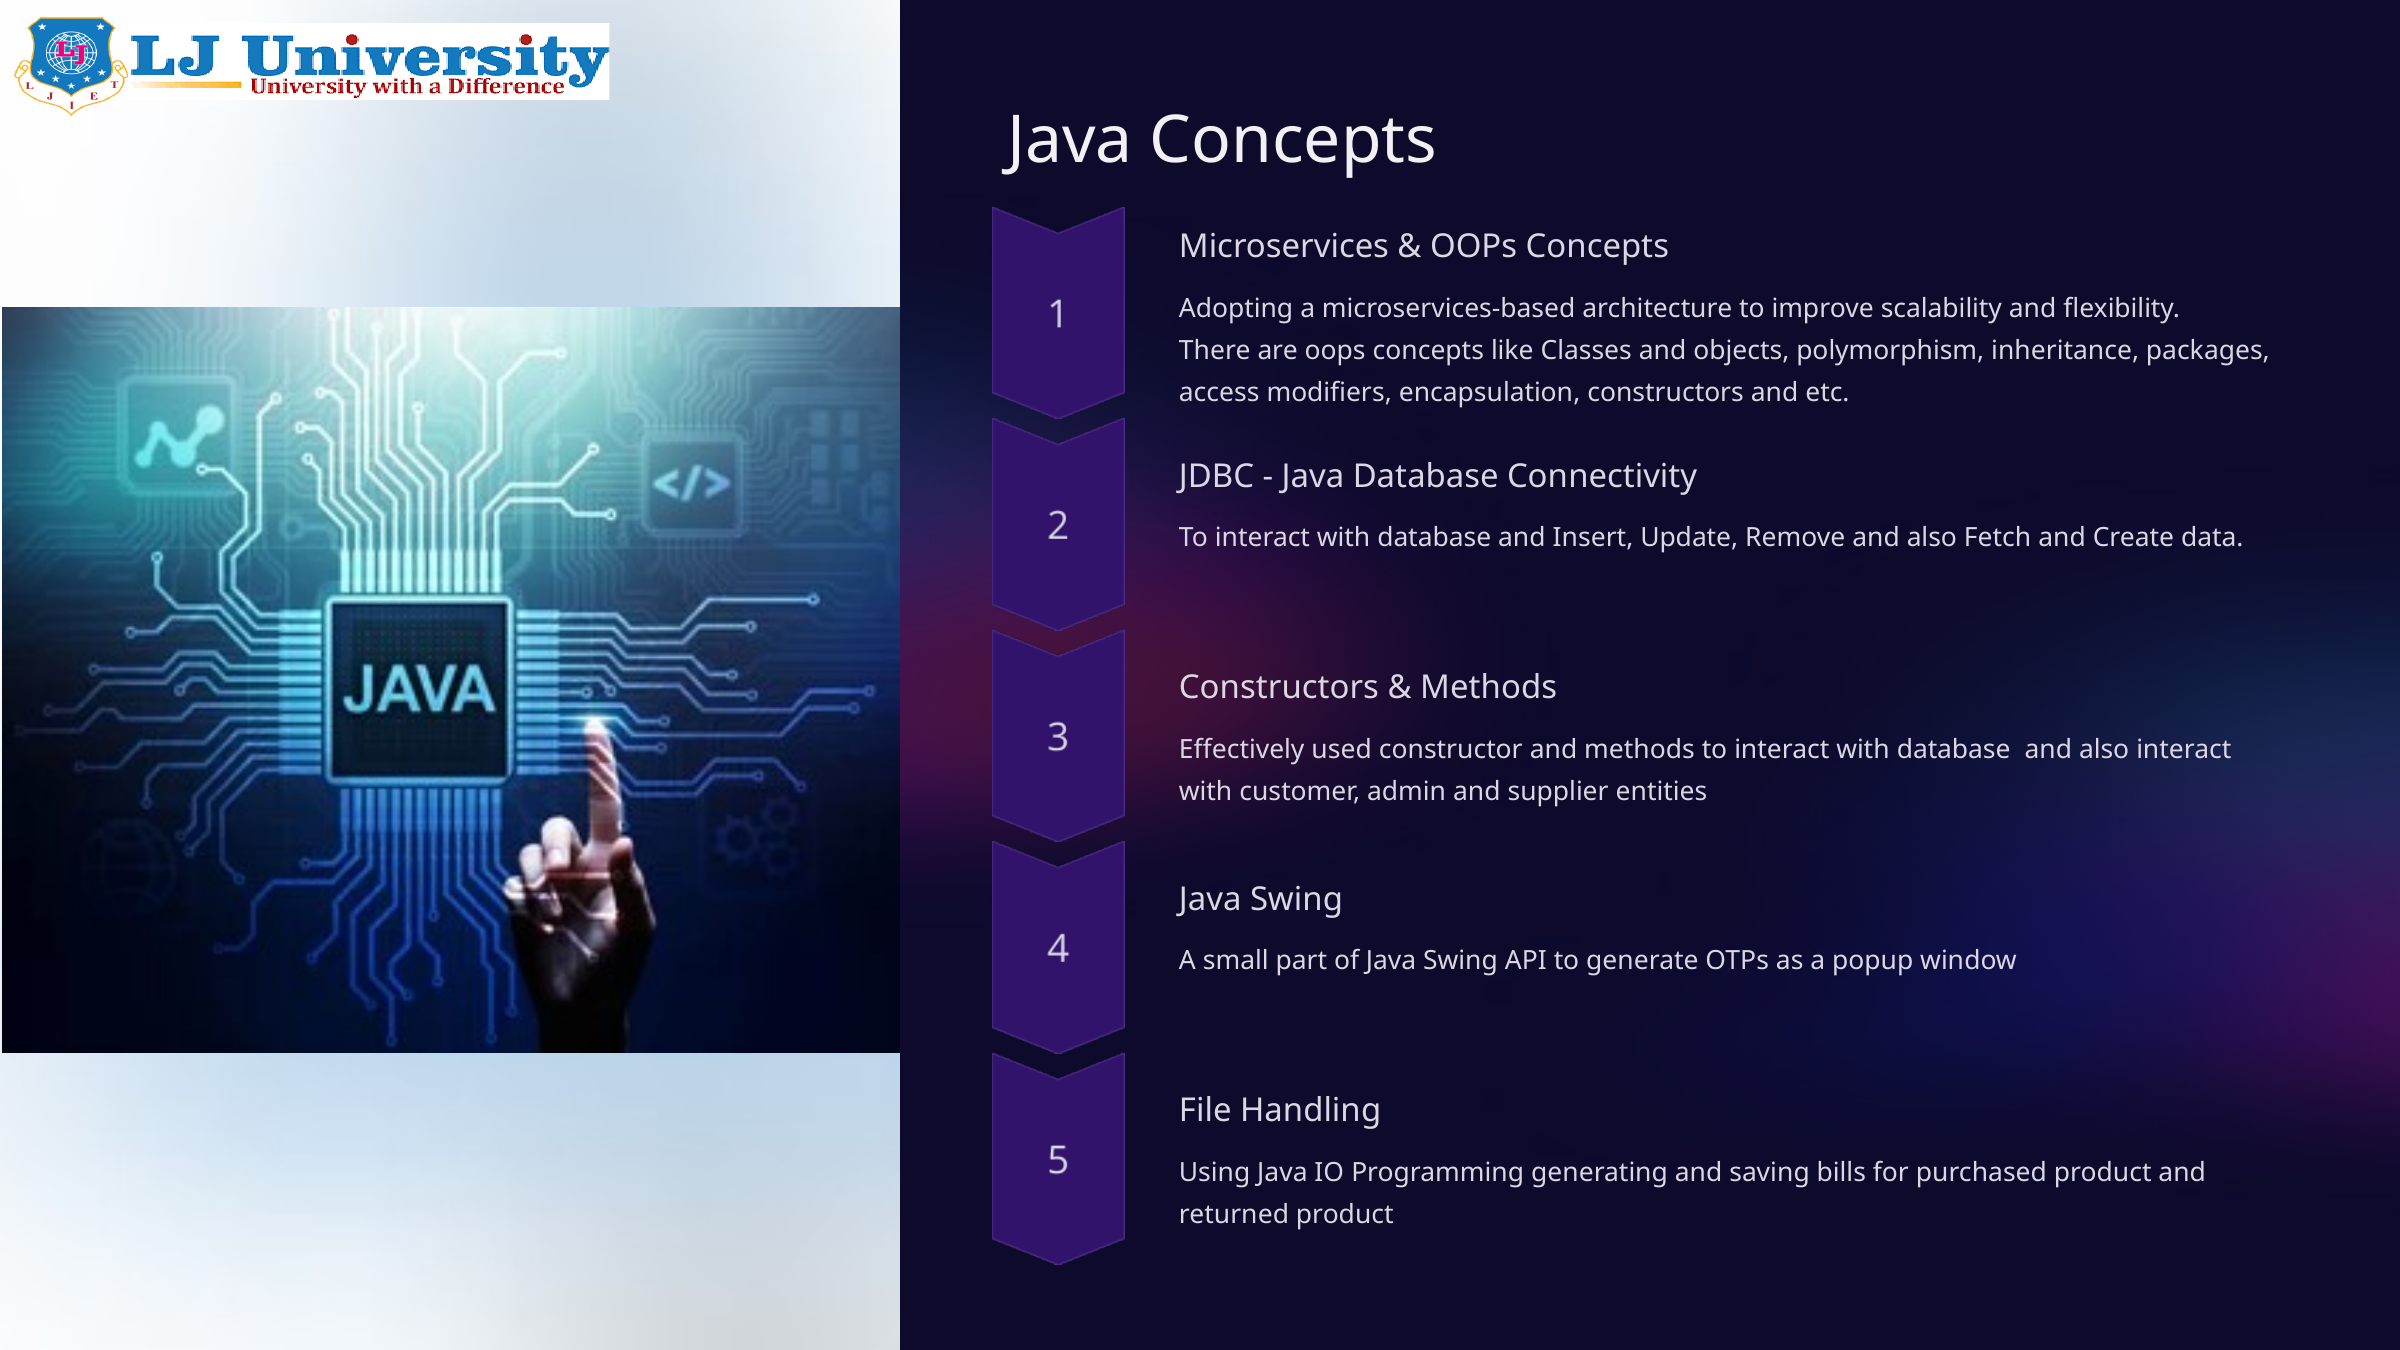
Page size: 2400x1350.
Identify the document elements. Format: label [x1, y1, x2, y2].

text_box [14, 17, 610, 116]
picture [0, 0, 2400, 1350]
